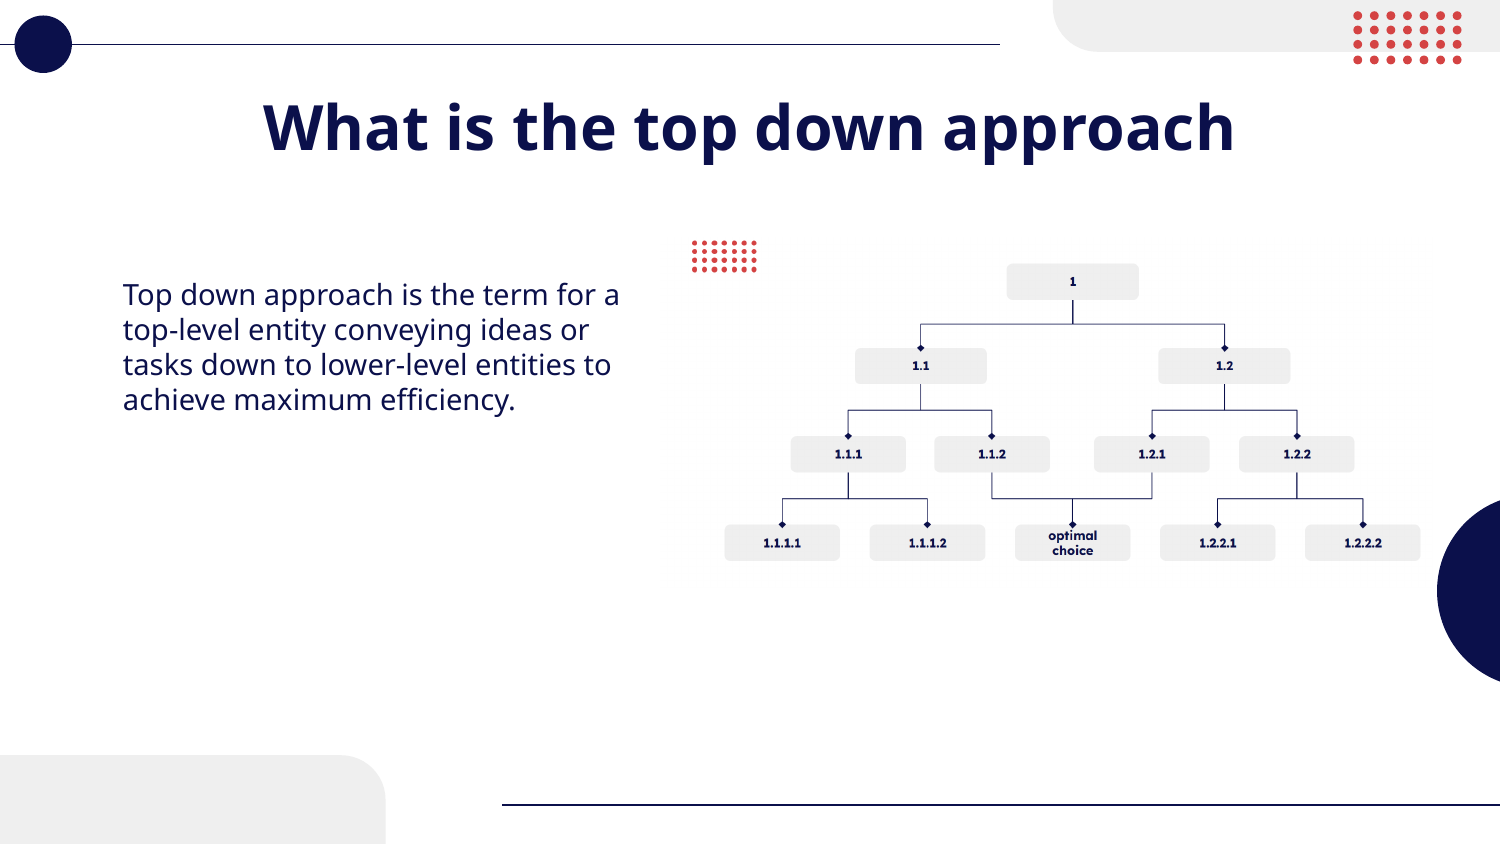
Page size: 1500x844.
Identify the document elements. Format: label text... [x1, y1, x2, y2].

subtitle Top down approach is the term for a top-level entity conveying ideas or tasks down to lower-level entities to achieve maximum efficiency. [107, 261, 671, 616]
title What is the top down approach [118, 72, 1382, 167]
picture [660, 236, 1433, 588]
